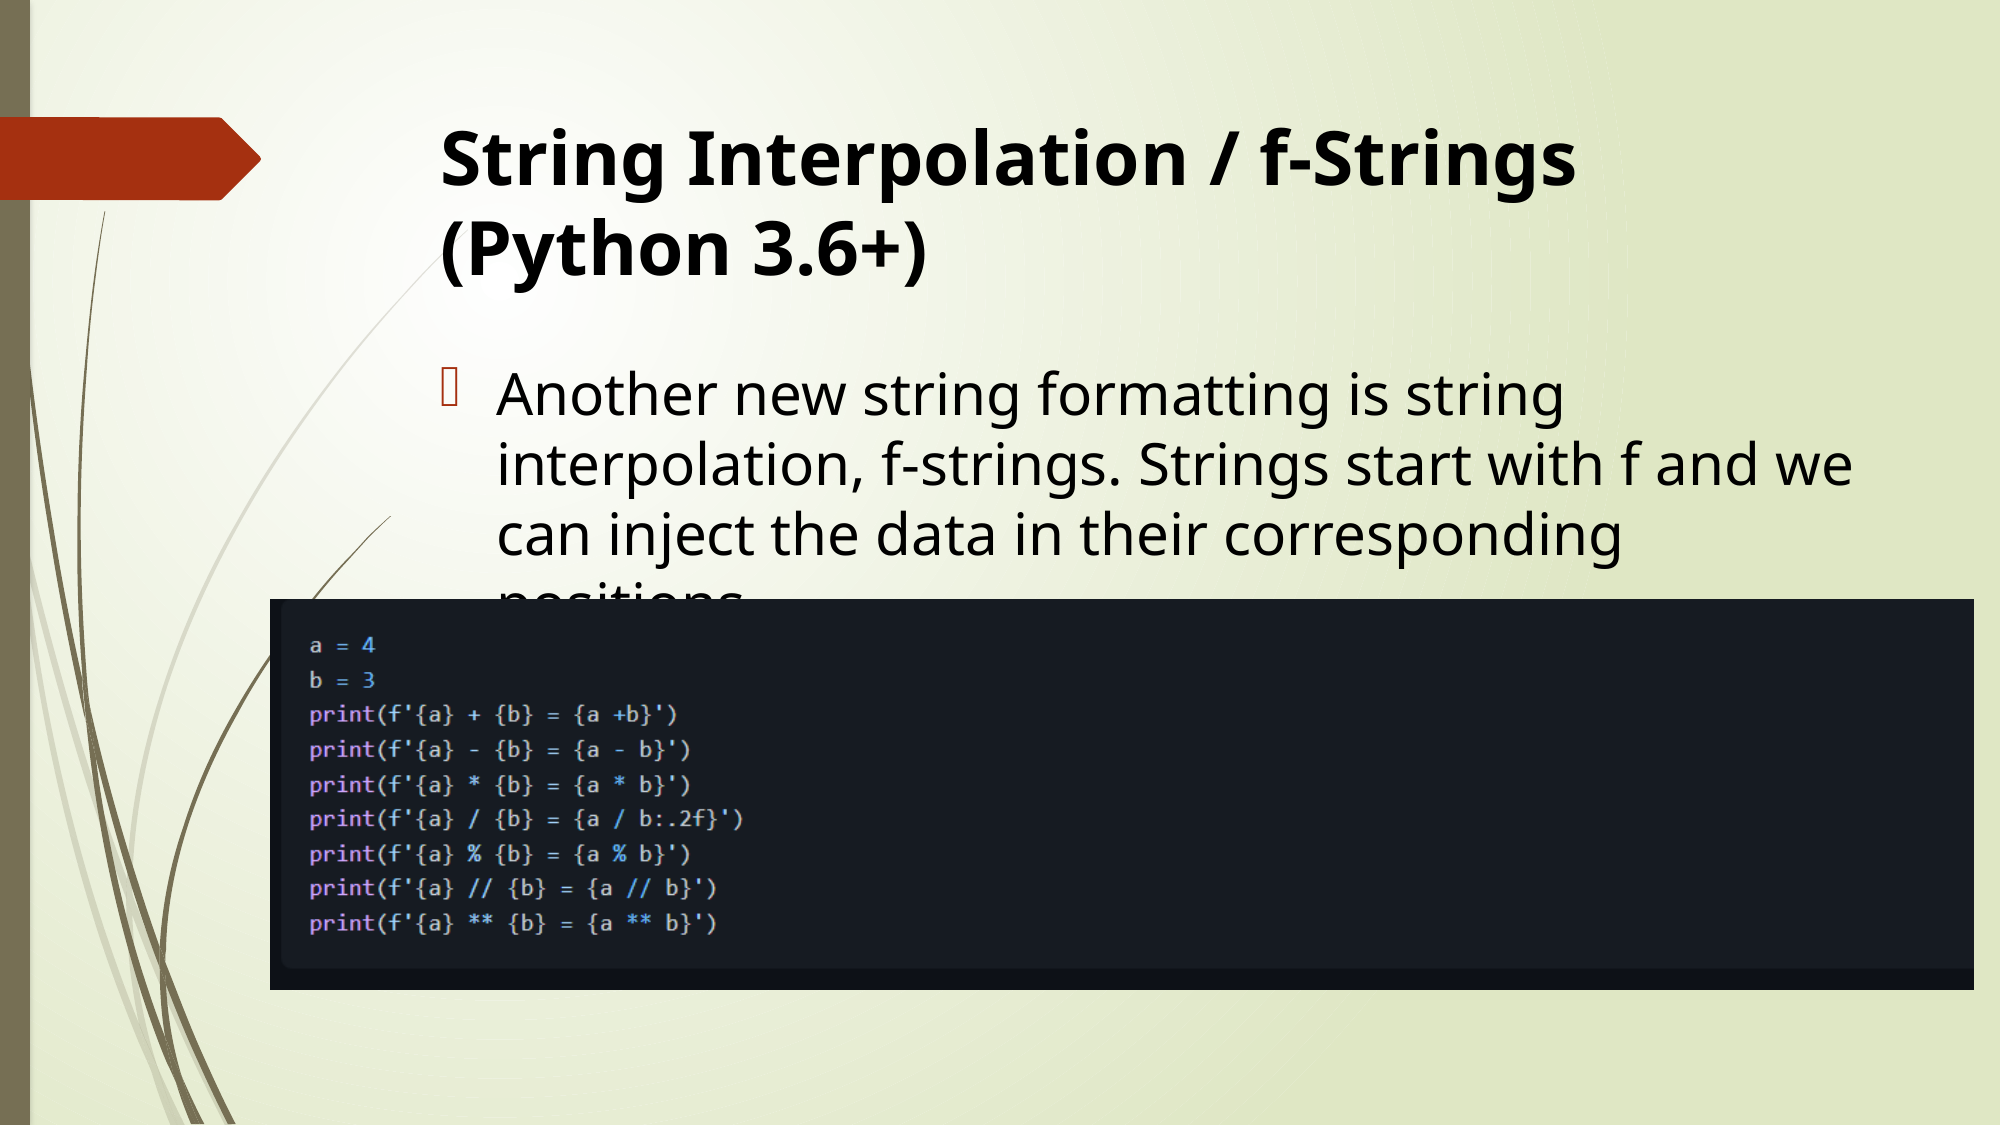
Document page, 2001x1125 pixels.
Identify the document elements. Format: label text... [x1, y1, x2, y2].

picture [270, 599, 1975, 991]
list Another new string formatting is string interpolation, f-strings. Strings start with f and we can inject the data in their corresponding positions. [424, 350, 1888, 597]
title String Interpolation / f-Strings (Python 3.6+) [425, 102, 1888, 313]
